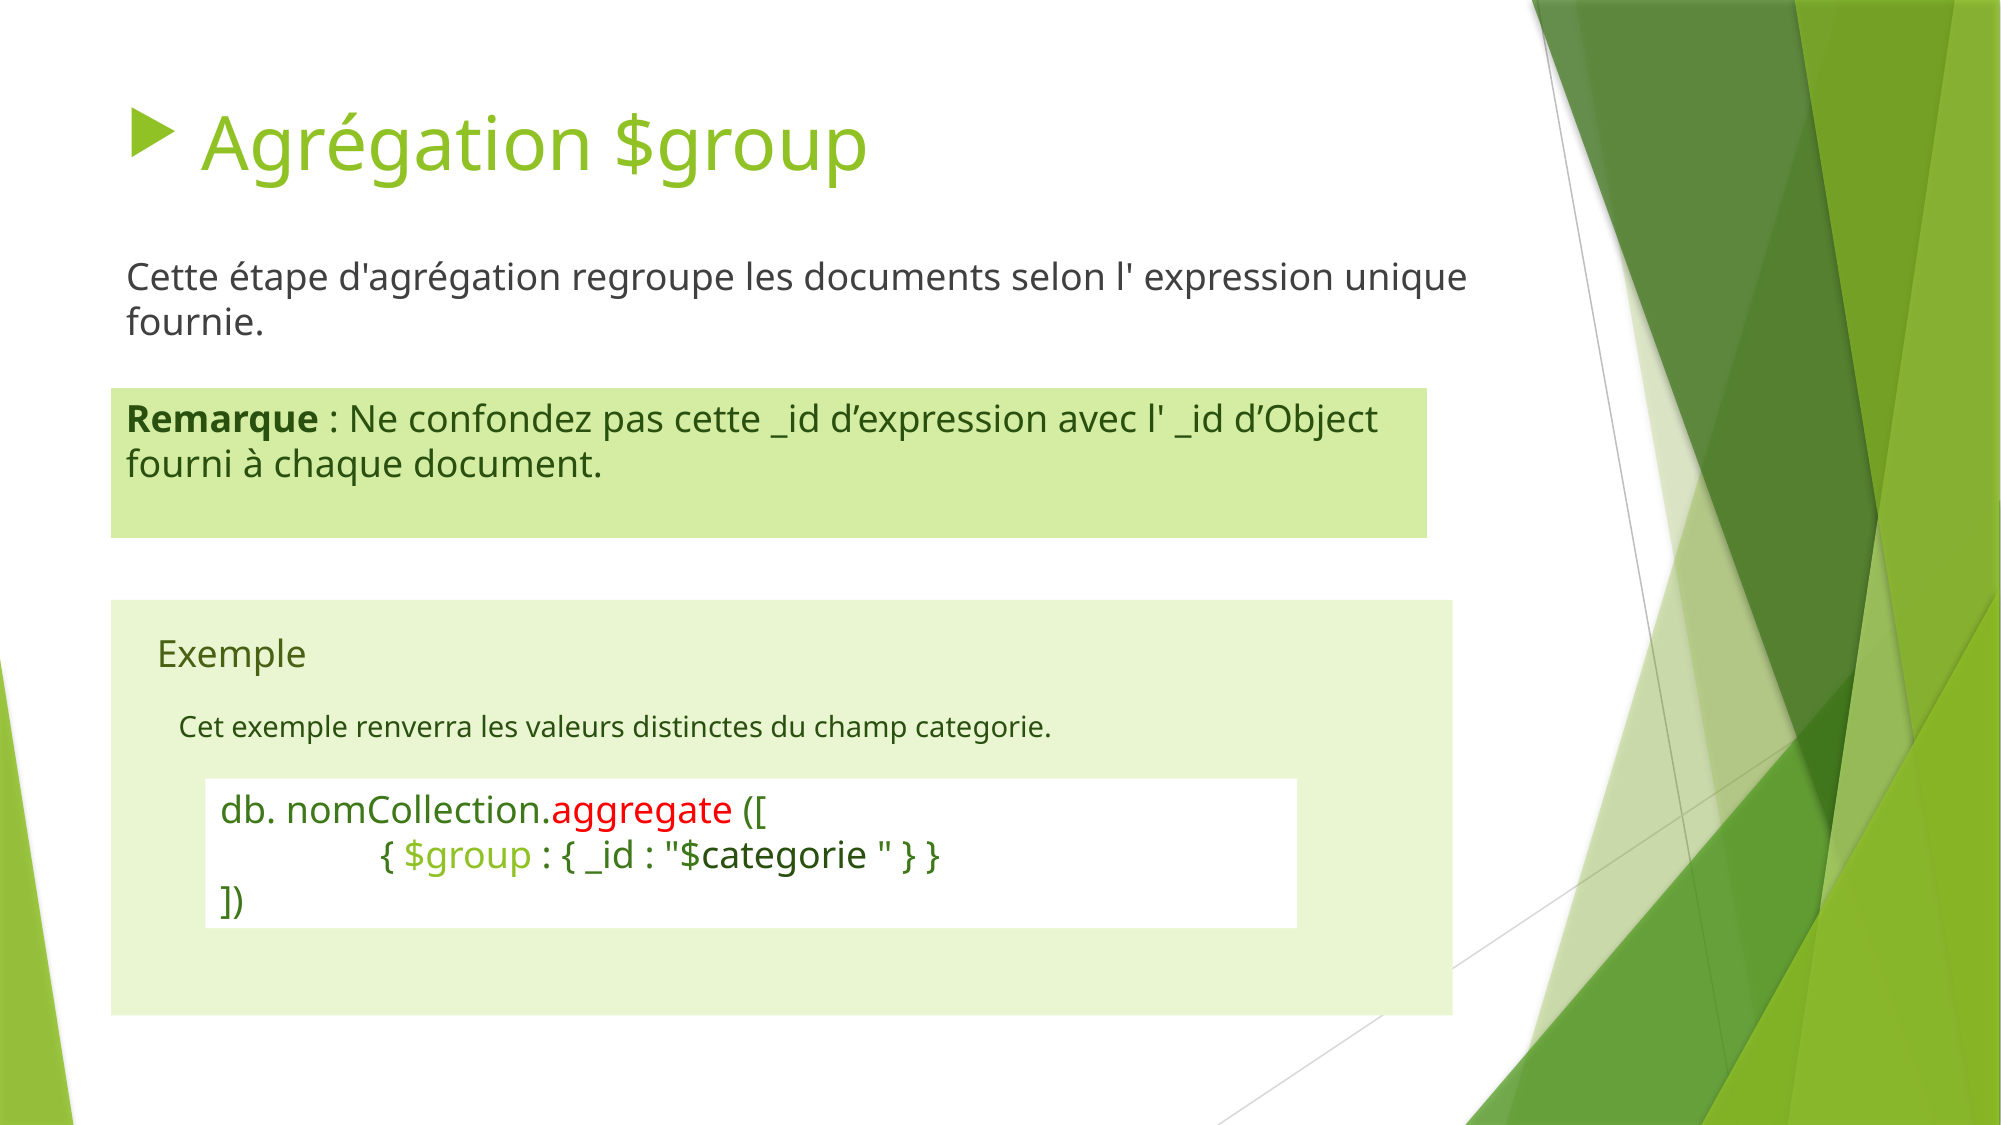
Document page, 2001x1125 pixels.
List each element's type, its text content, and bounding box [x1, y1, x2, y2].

list Agrégation $group [111, 87, 1522, 223]
text_box Remarque : Ne confondez pas cette _id d’expression avec l' _id d’Object fourni à chaque document. [111, 388, 1427, 538]
text_box Cette étape d'agrégation regroupe les documents selon l' expression unique fournie. [111, 245, 1522, 444]
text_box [110, 599, 1490, 1016]
